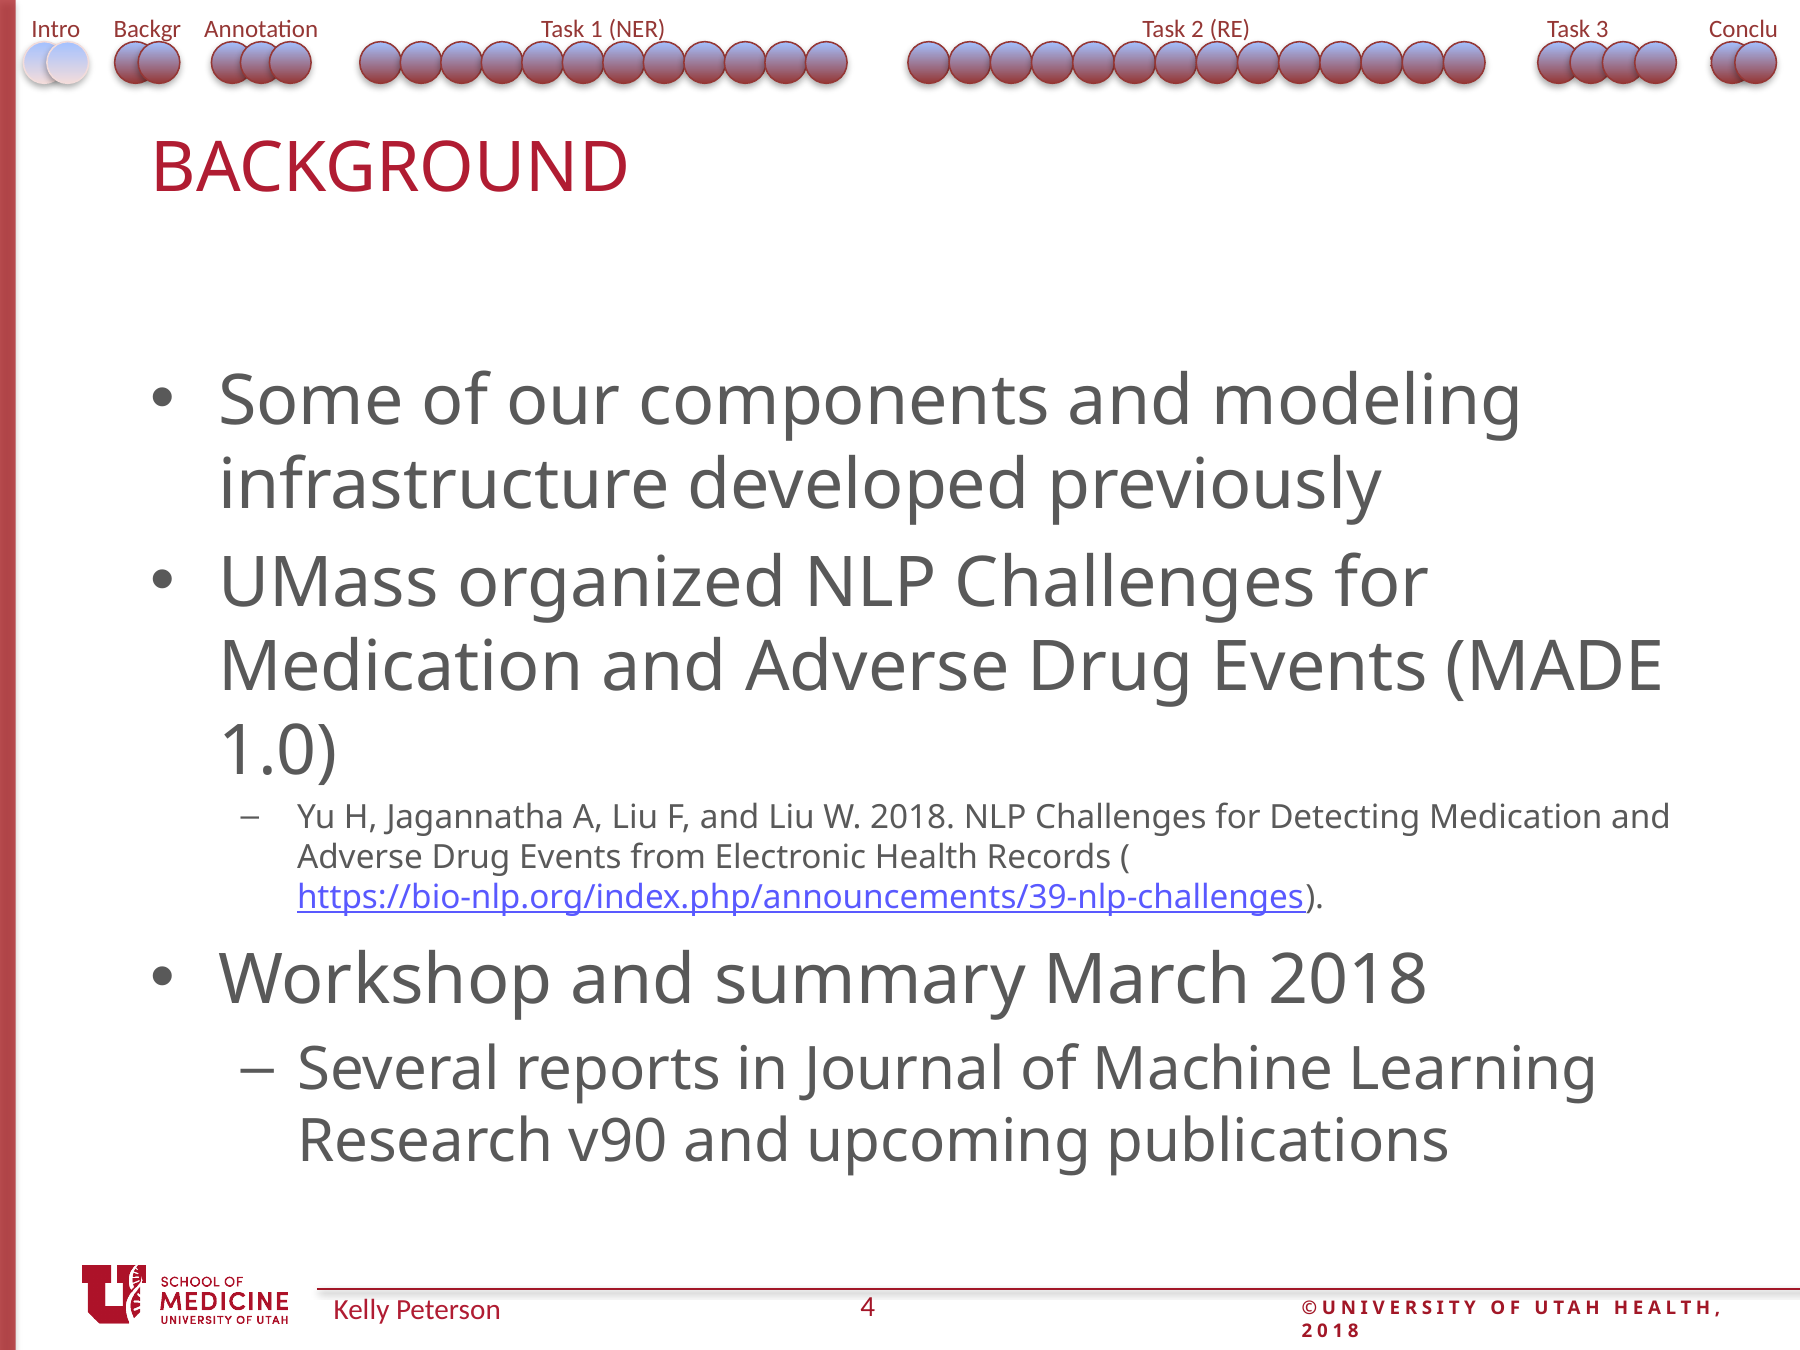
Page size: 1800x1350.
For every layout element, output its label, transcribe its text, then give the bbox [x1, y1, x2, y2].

title Background [135, 113, 1710, 223]
picture [82, 1265, 288, 1324]
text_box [20, 12, 1780, 84]
list Some of our components and modeling infrastructure developed previously UMass organized NLP Challenges for Medication and Adverse Drug Events (MADE 1.0) Yu H, Jagannatha A, Liu F, and Liu W. 2018. NLP Challenges for Detecting Medication and Adverse Drug Events from Electronic Health Records (https://bio-nlp.org/index.php/announcements/39-nlp-challenges). Workshop and summary March 2018 Several reports in Journal of Machine Learning Research v90 and upcoming publications [135, 346, 1710, 1225]
